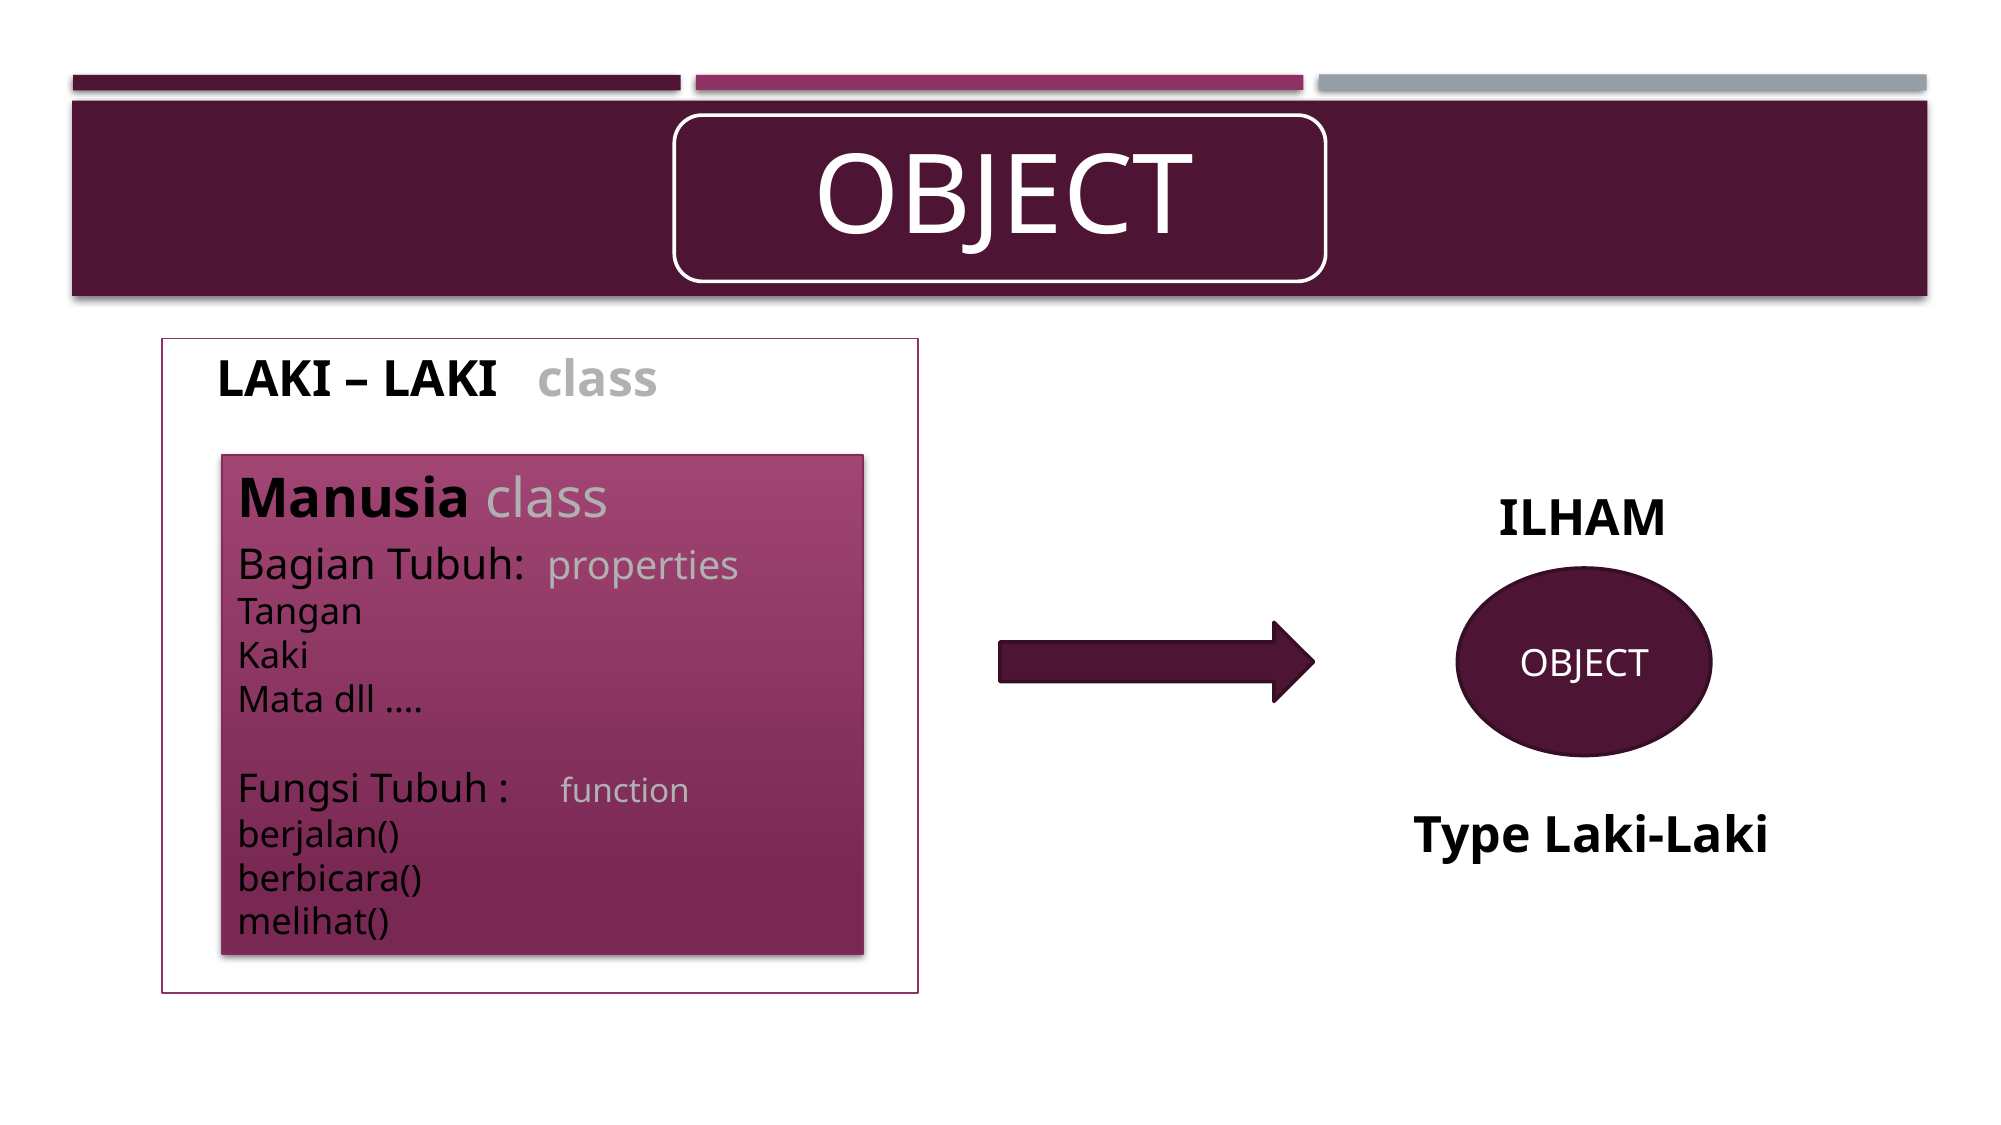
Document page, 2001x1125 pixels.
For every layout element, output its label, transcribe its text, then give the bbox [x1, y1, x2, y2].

text_box ILHAM [1485, 477, 1848, 598]
text_box OBJECT [1455, 566, 1713, 758]
text_box Manusia class Bagian Tubuh: properties Tangan Kaki Mata dll …. Fungsi Tubuh : function berjalan() berbicara() melihat() [221, 454, 864, 955]
text_box [998, 620, 1315, 704]
text_box Type Laki-Laki [1398, 795, 1815, 870]
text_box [94, 114, 1906, 282]
list LAKI – LAKI class [162, 338, 919, 994]
